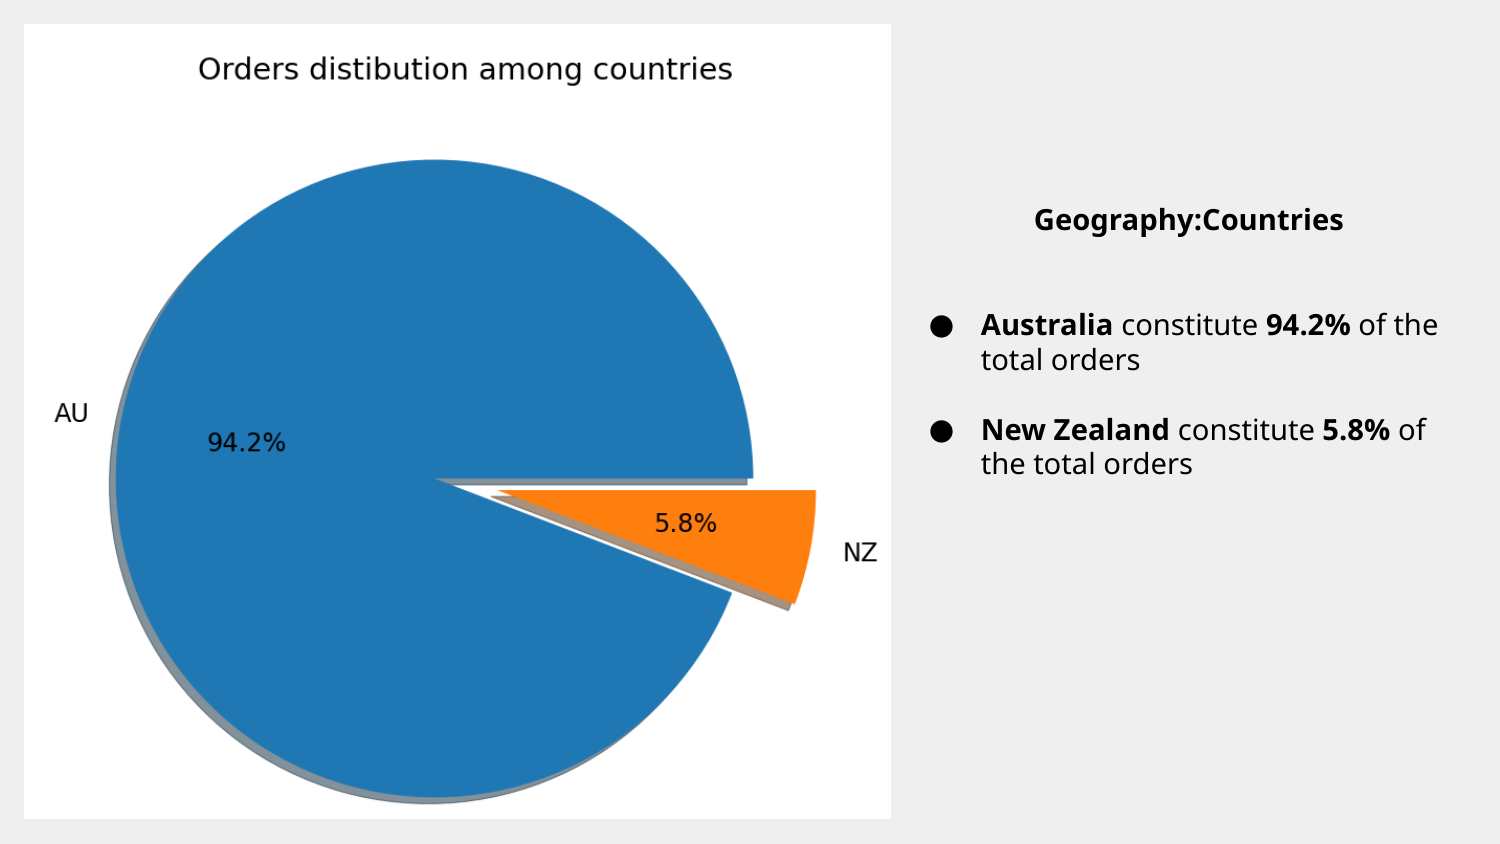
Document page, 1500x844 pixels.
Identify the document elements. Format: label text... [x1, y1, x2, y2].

text_box Geography:Countries Australia constitute 94.2% of the total orders New Zealand constitute 5.8% of the total orders [895, 186, 1488, 640]
picture [24, 24, 892, 819]
